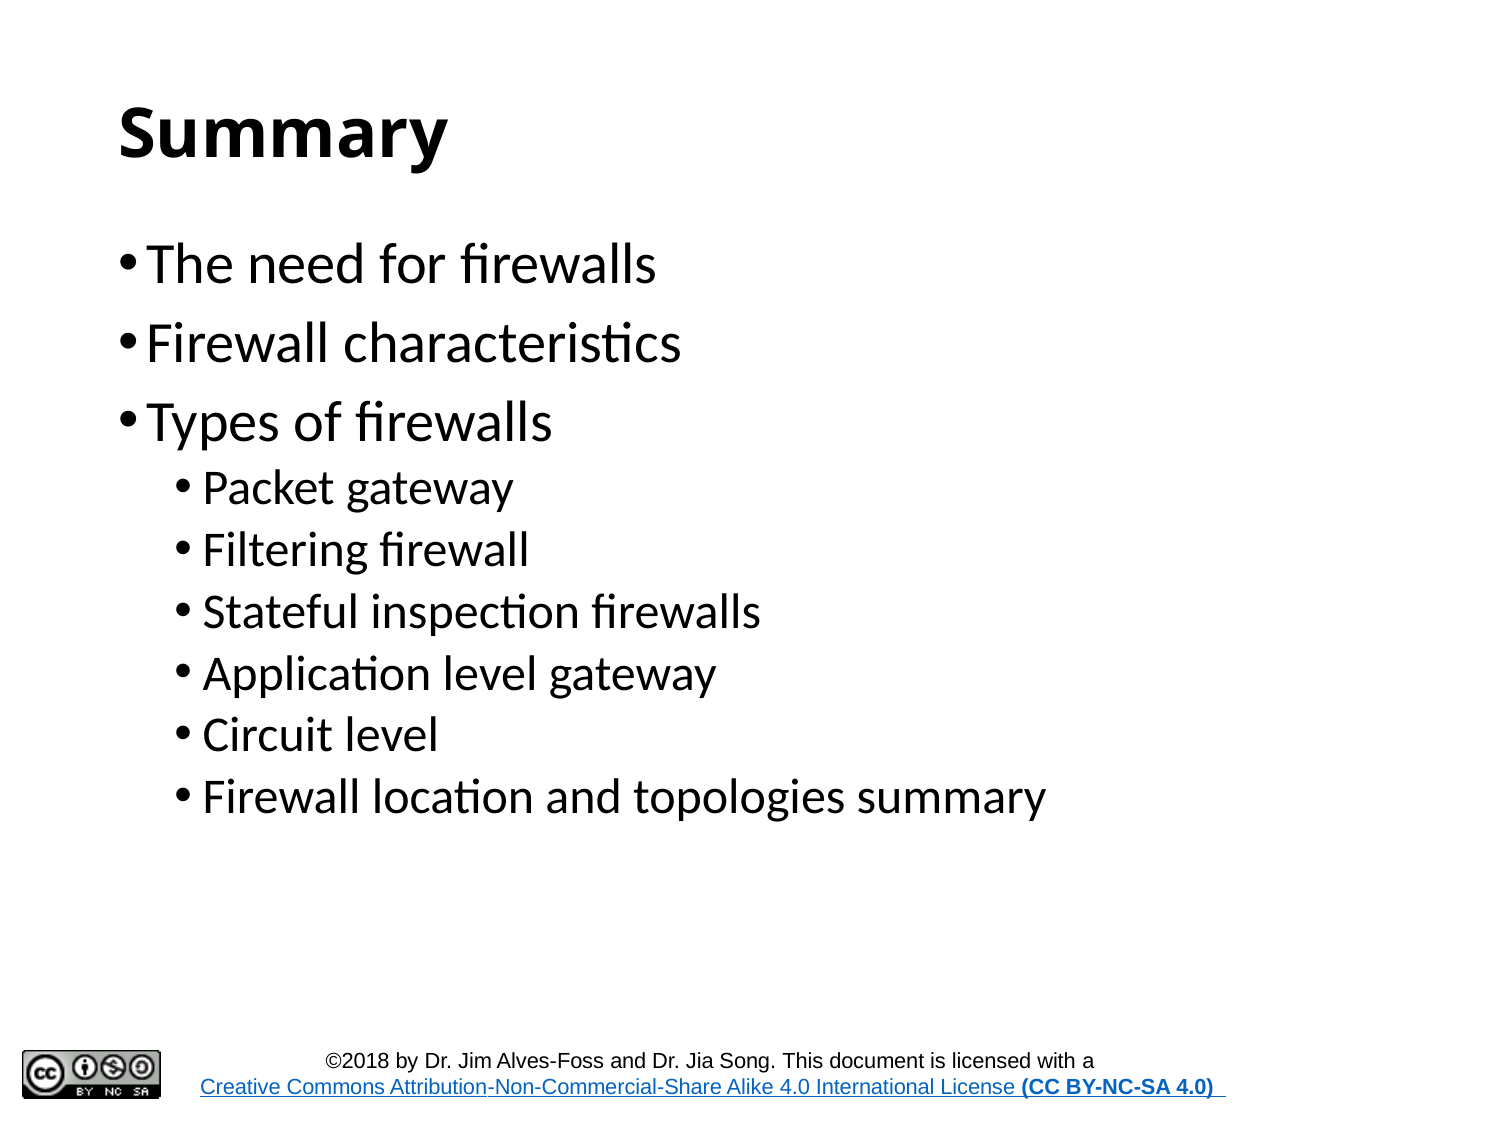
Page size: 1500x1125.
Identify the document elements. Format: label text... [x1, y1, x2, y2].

title Summary [102, 59, 1398, 211]
list The need for firewalls Firewall characteristics Types of firewalls Packet gateway Filtering firewall Stateful inspection firewalls Application level gateway Circuit level Firewall location and topologies summary [102, 225, 1398, 1014]
picture [22, 1050, 161, 1099]
